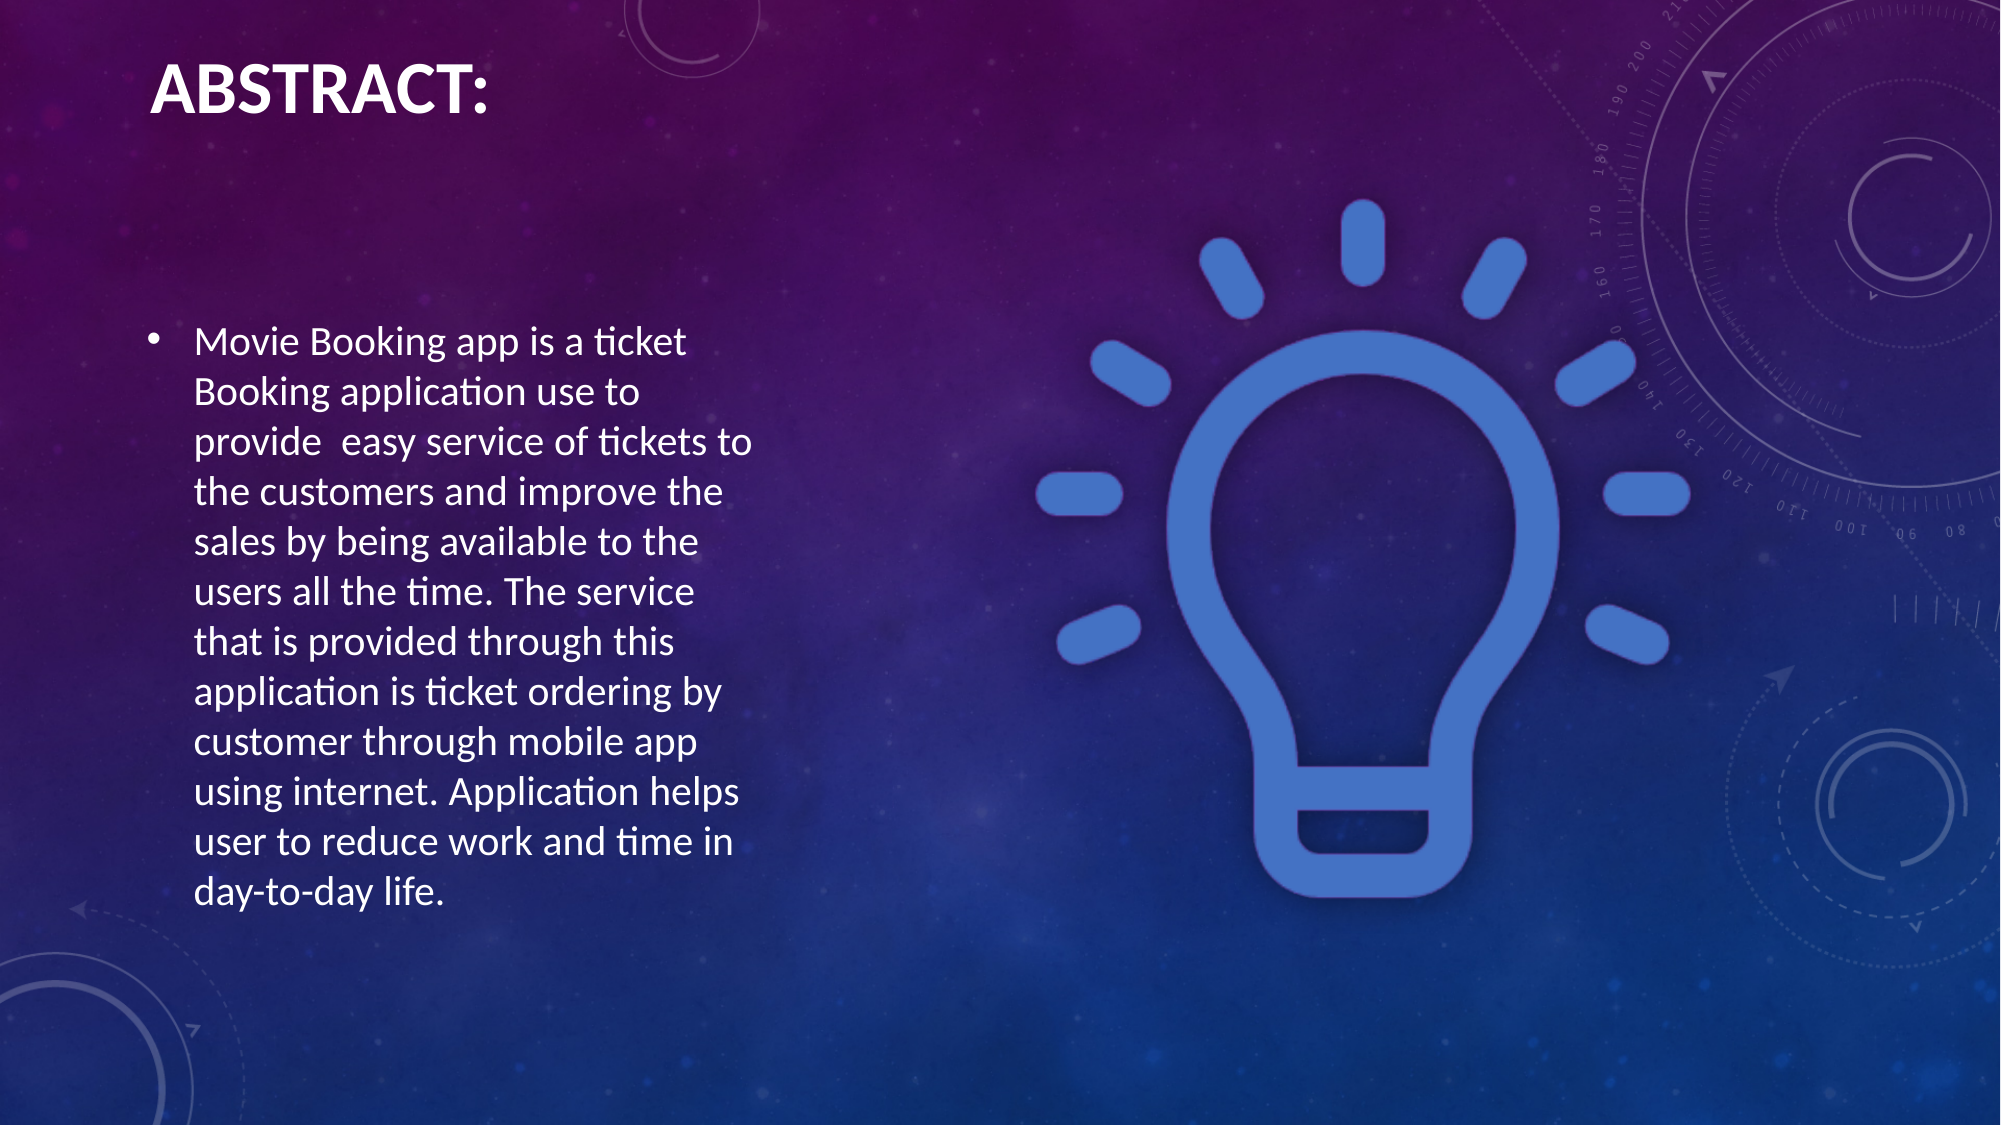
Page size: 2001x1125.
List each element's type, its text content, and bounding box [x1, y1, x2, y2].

picture [0, 0, 2001, 1125]
list Movie Booking app is a ticket Booking application use to provide easy service of tickets to the customers and improve the sales by being available to the users all the time. The service that is provided through this application is ticket ordering by customer through mobile app using internet. Application helps user to reduce work and time in day-to-day life. [131, 201, 789, 1097]
title Abstract: [135, 29, 789, 201]
